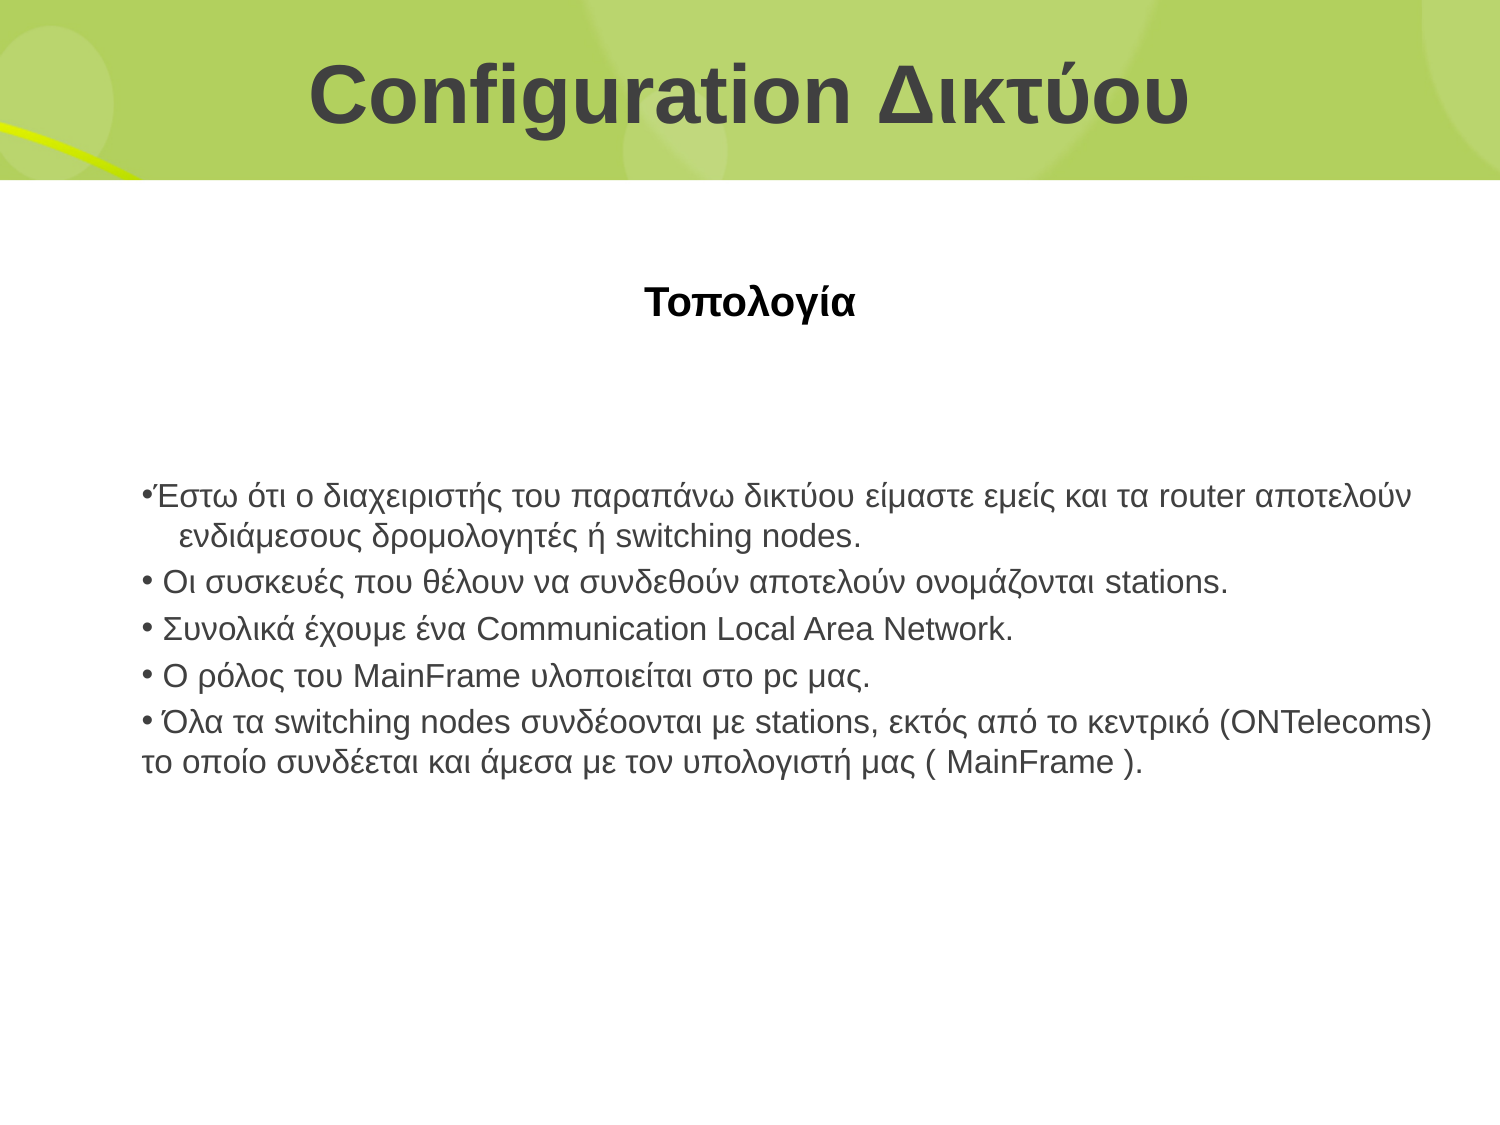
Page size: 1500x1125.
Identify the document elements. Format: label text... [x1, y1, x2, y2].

picture [0, 179, 1500, 1125]
list Έστω ότι ο διαχειριστής του παραπάνω δικτύου είμαστε εμείς και τα router αποτελούν ενδιάμεσους δρομολογητές ή switching nodes. Οι συσκευές που θέλουν να συνδεθούν αποτελούν ονομάζονται stations. Συνολικά έχουμε ένα Communication Local Area Network. Ο ρόλος του MainFrame υλοποιείται στο pc μας. Όλα τα switching nodes συνδέοονται με stations, εκτός από το κεντρικό (ONTelecoms) το οποίο συνδέεται και άμεσα με τον υπολογιστή μας ( MainFrame ). [76, 373, 1459, 965]
title Configuration Δικτύου [0, 2, 1500, 179]
list Τοπολογία [75, 262, 1425, 339]
